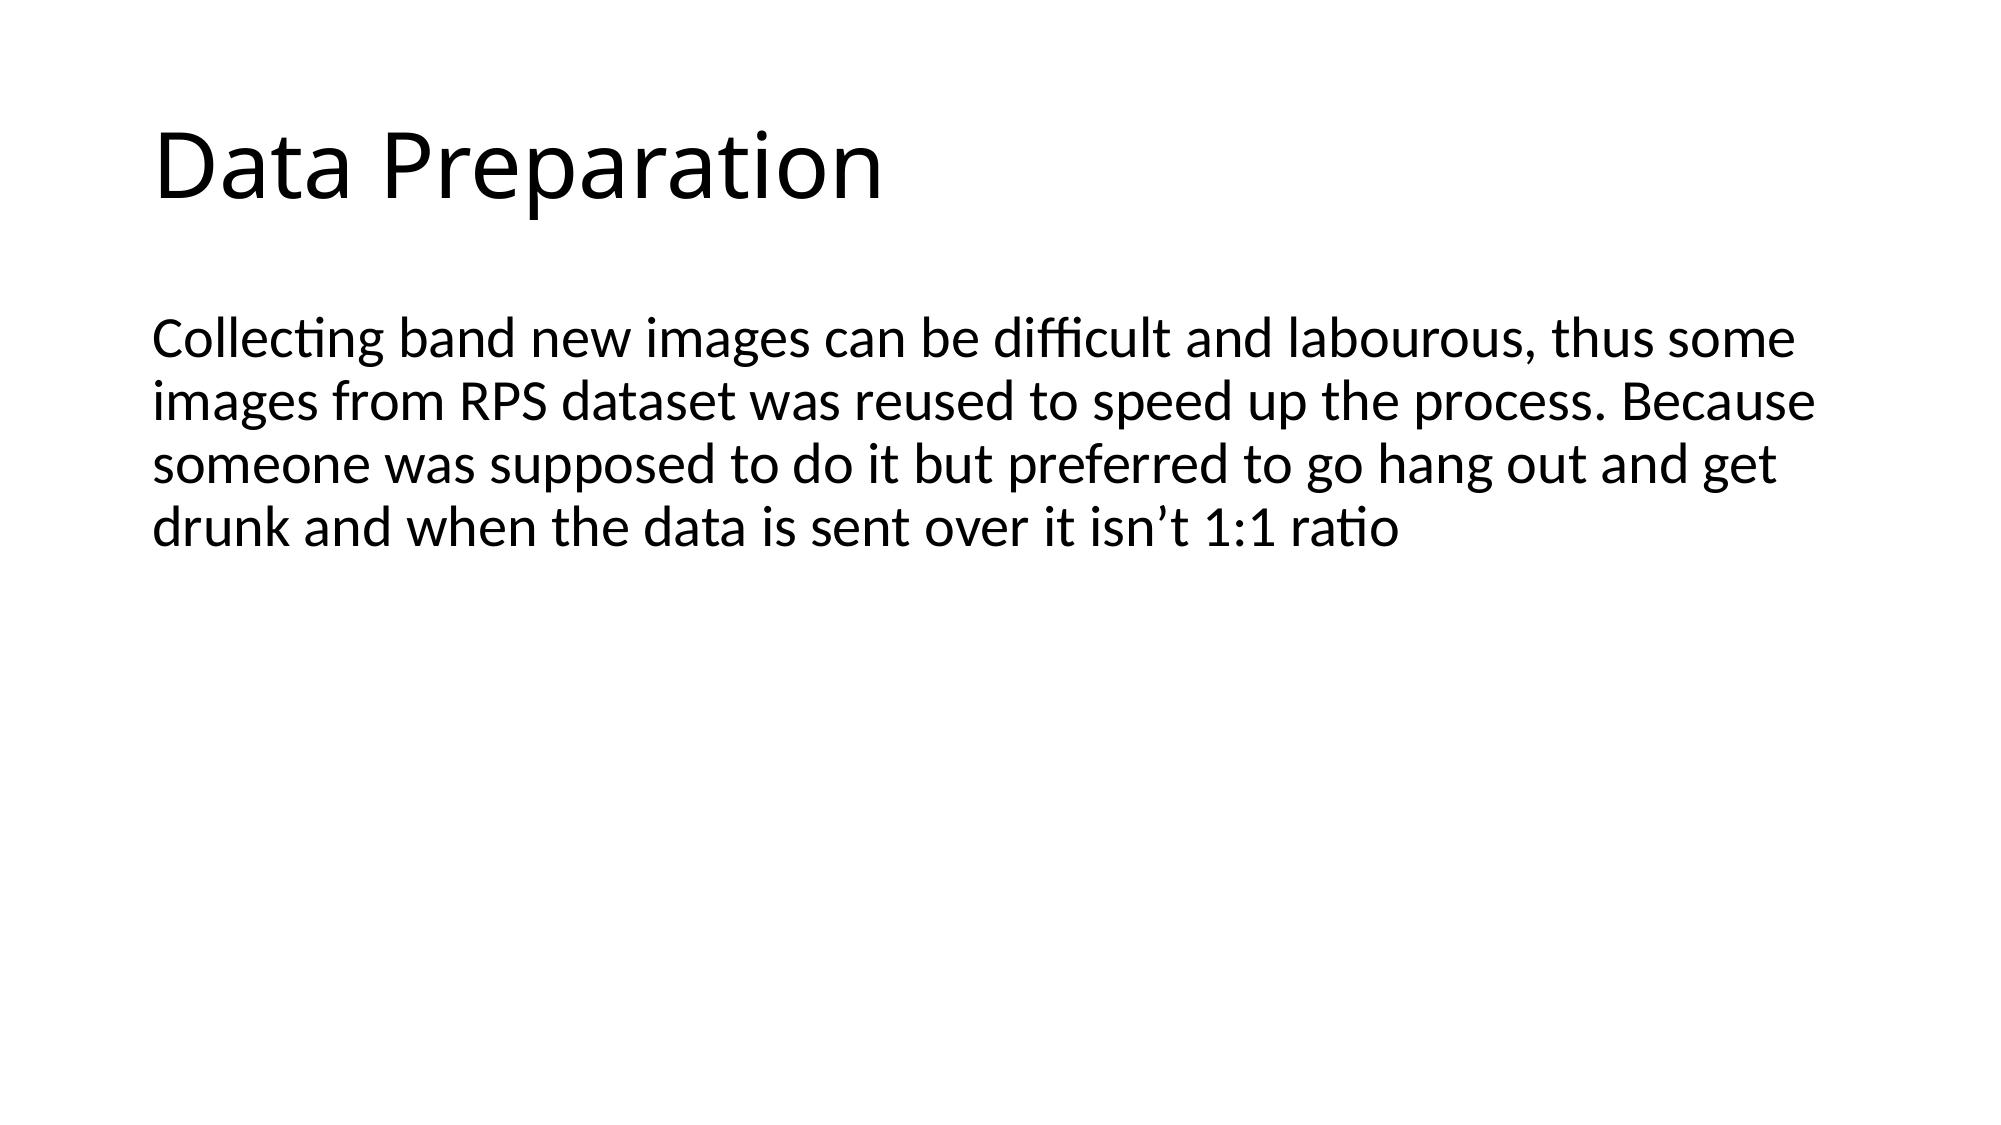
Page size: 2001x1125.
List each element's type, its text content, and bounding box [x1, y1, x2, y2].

list Collecting band new images can be difficult and labourous, thus some images from RPS dataset was reused to speed up the process. Because someone was supposed to do it but preferred to go hang out and get drunk and when the data is sent over it isn’t 1:1 ratio [137, 299, 1863, 1014]
title Data Preparation [137, 59, 1863, 278]
